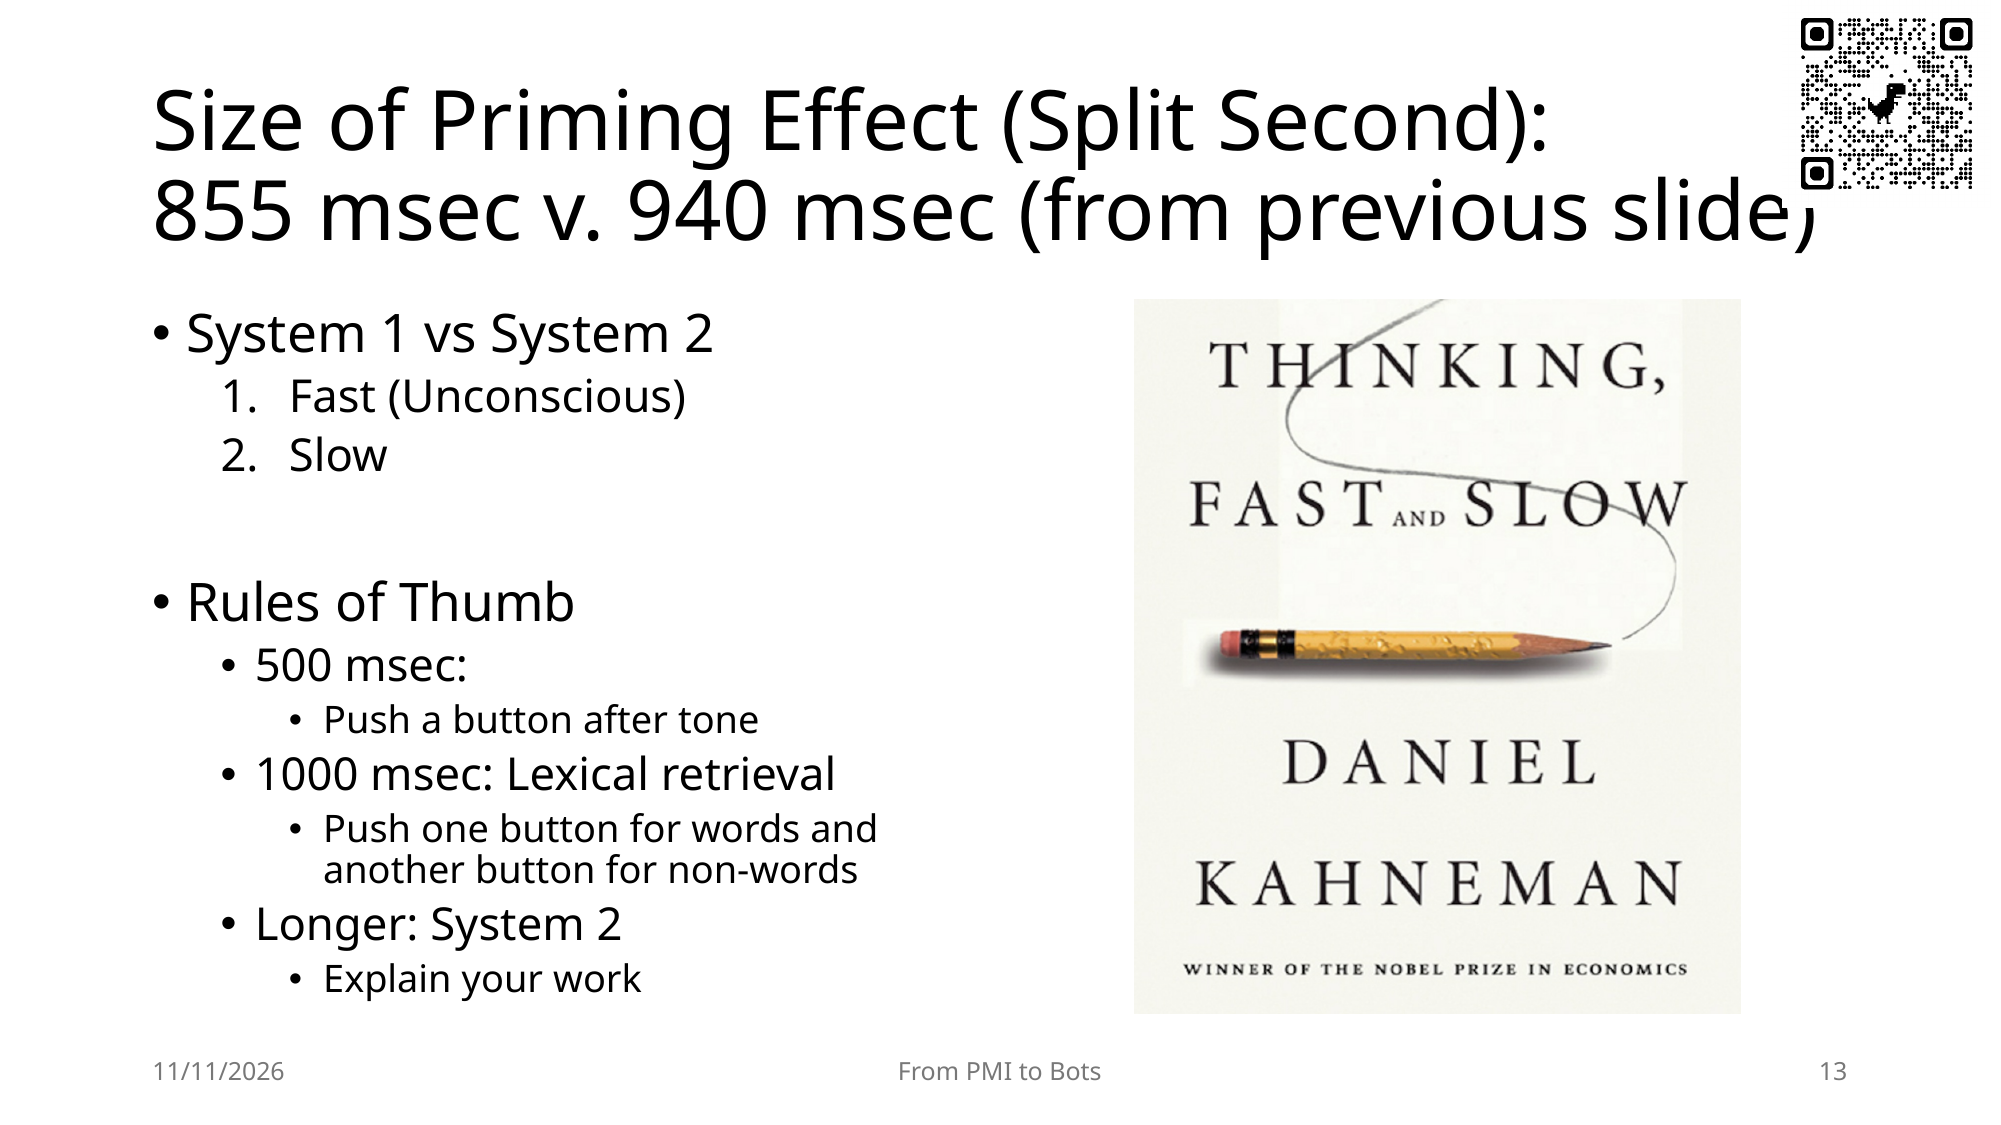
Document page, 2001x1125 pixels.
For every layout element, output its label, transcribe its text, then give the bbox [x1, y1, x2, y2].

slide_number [137, 1042, 588, 1103]
slide_number 13 [1412, 1042, 1863, 1103]
list System 1 vs System 2 Fast (Unconscious) Slow Rules of Thumb 500 msec: Push a button after tone 1000 msec: Lexical retrieval Push one button for words and another button for non-words Longer: System 2 Explain your work [137, 299, 988, 1014]
picture [1781, 0, 1991, 209]
title Size of Priming Effect (Split Second): 855 msec v. 940 msec (from previous slide) [137, 59, 1863, 278]
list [1134, 298, 1741, 1014]
footer From PMI to Bots [662, 1042, 1338, 1103]
